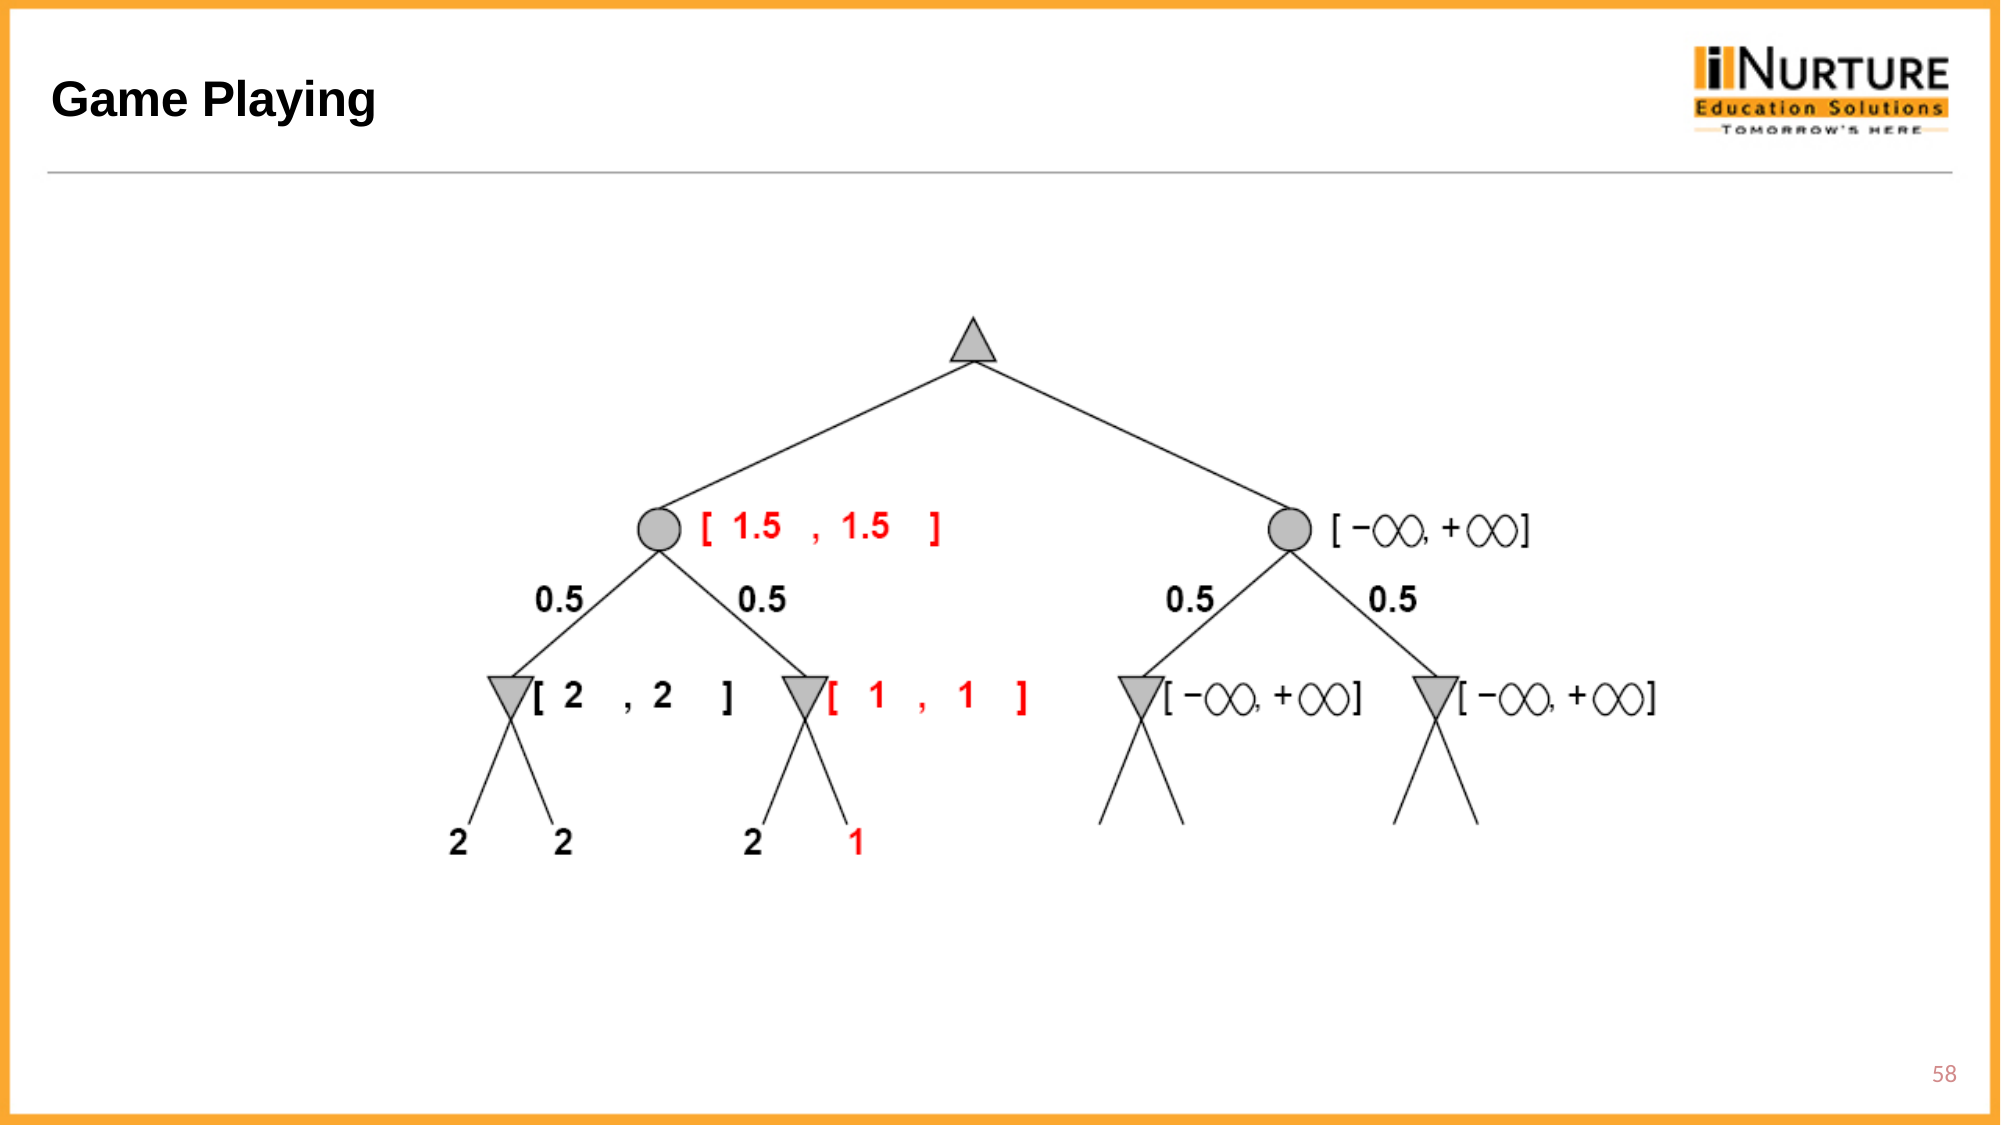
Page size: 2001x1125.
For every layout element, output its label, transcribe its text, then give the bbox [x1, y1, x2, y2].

text_box Game Playing [33, 59, 1716, 134]
picture [0, 0, 2001, 1125]
slide_number 58 [1901, 1042, 1973, 1103]
